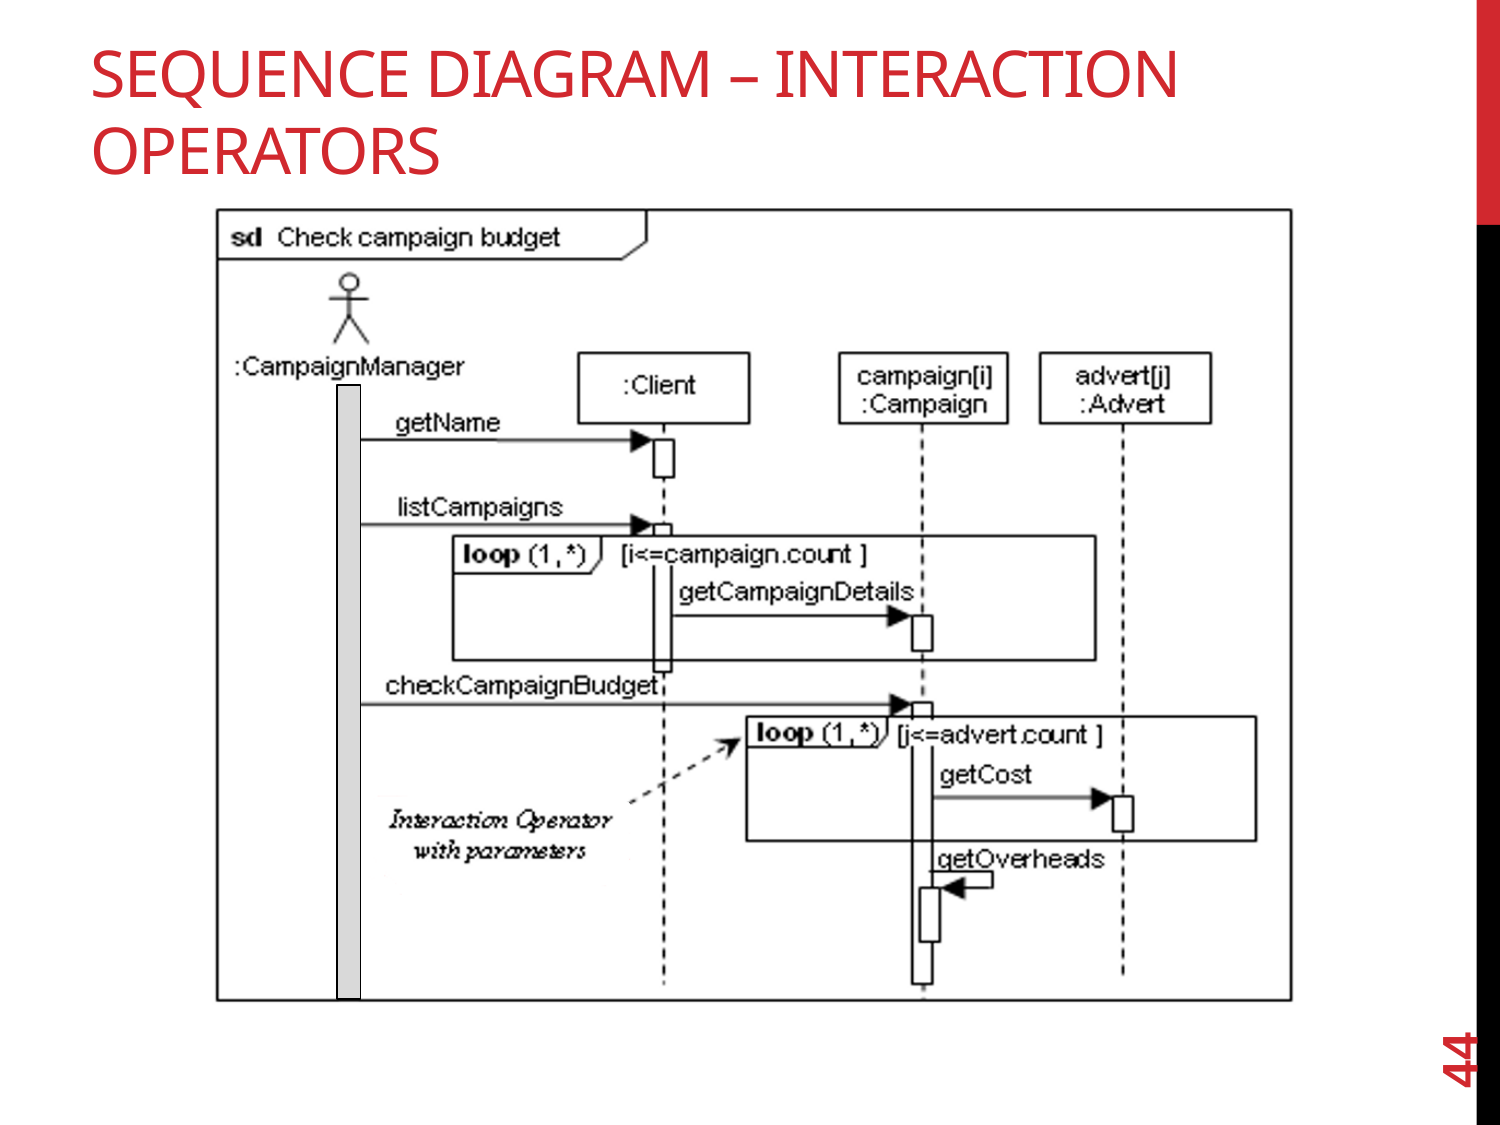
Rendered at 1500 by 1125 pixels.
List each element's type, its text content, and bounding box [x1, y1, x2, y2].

picture [192, 194, 1314, 1015]
slide_number 44 [1427, 887, 1488, 1104]
title Sequence Diagram – Interaction Operators [75, 25, 1313, 196]
